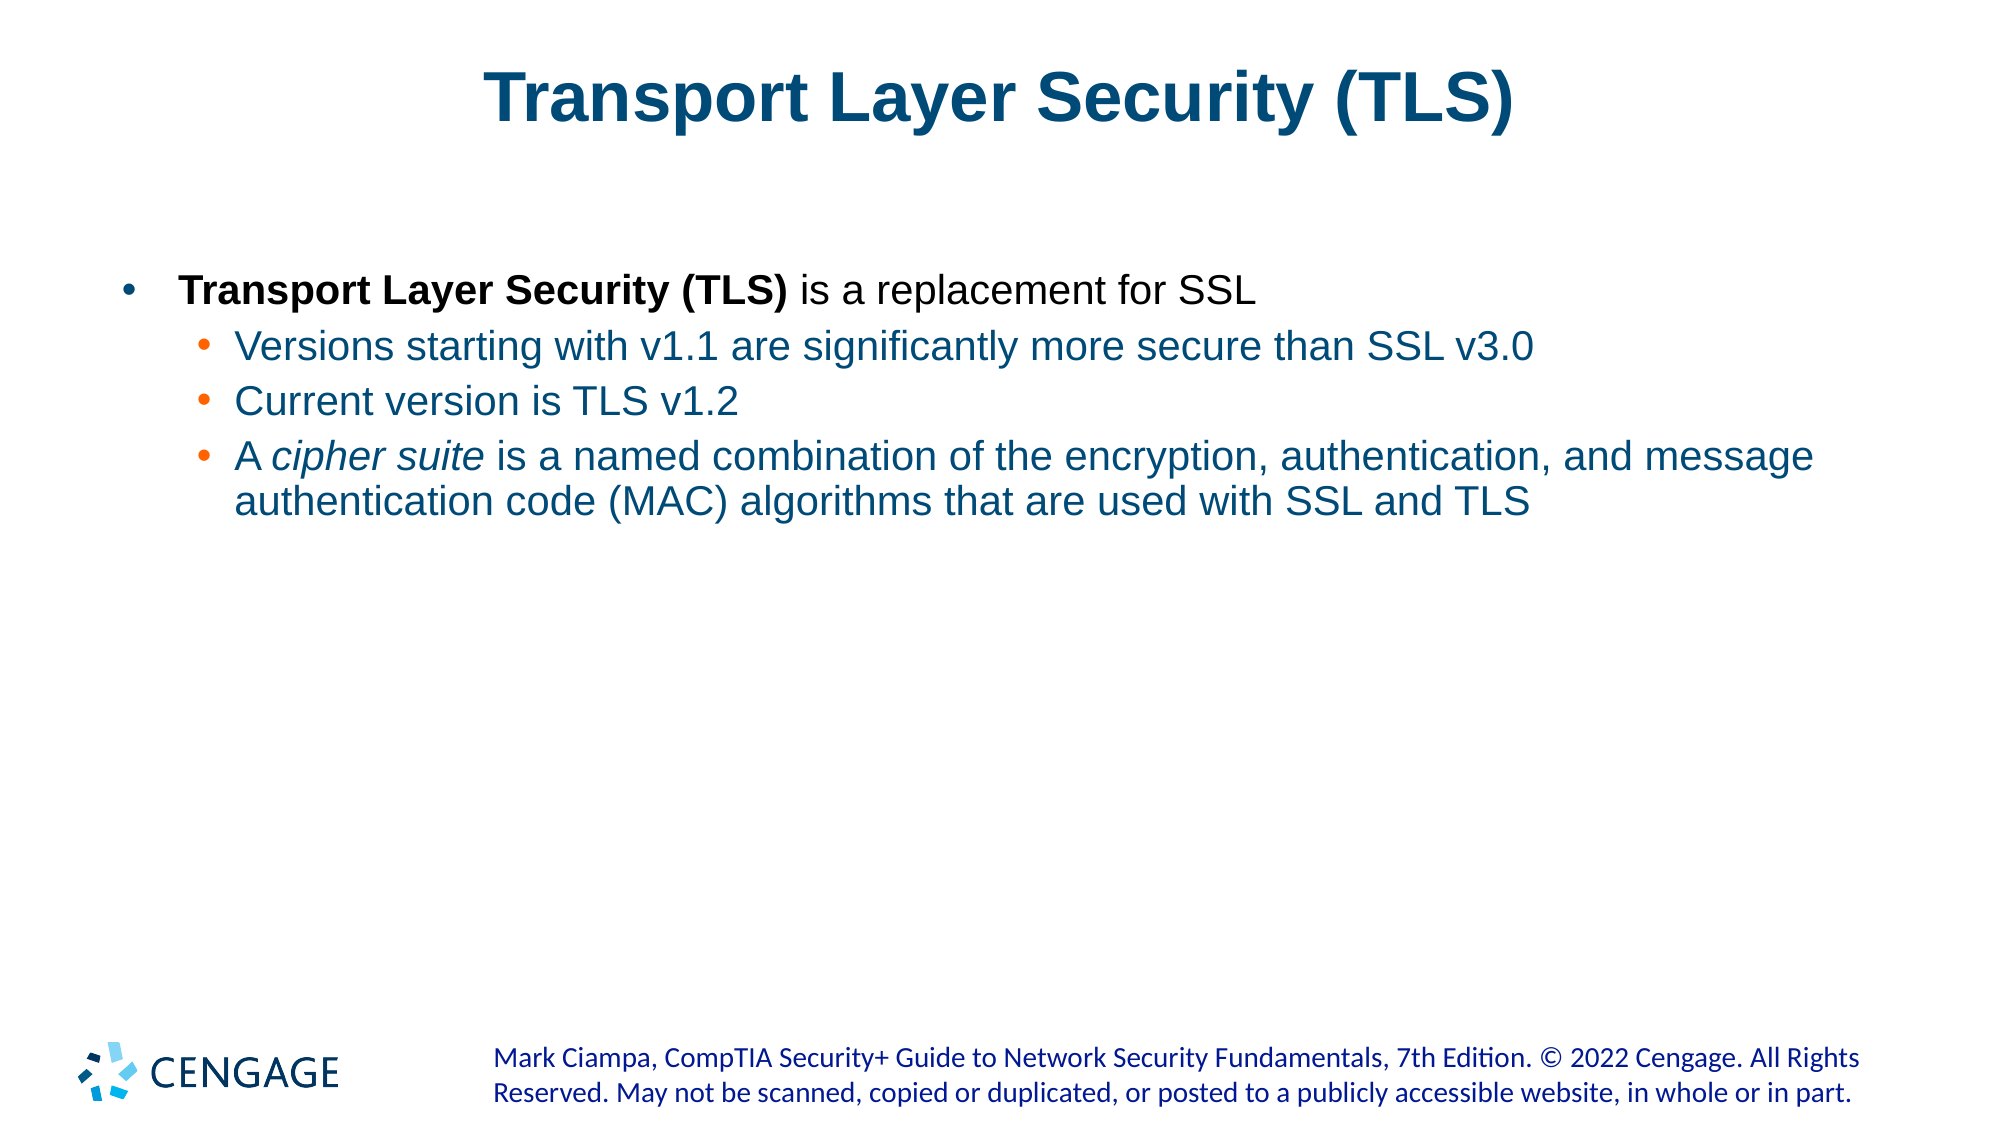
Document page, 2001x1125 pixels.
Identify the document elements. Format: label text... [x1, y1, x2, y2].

picture [78, 1042, 338, 1101]
title Transport Layer Security (TLS) [137, 59, 1863, 171]
list Transport Layer Security (TLS) is a replacement for SSL Versions starting with v1.1 are significantly more secure than SSL v3.0 Current version is TLS v1.2 A cipher suite is a named combination of the encryption, authentication, and message authentication code (MAC) algorithms that are used with SSL and TLS [121, 268, 1880, 990]
